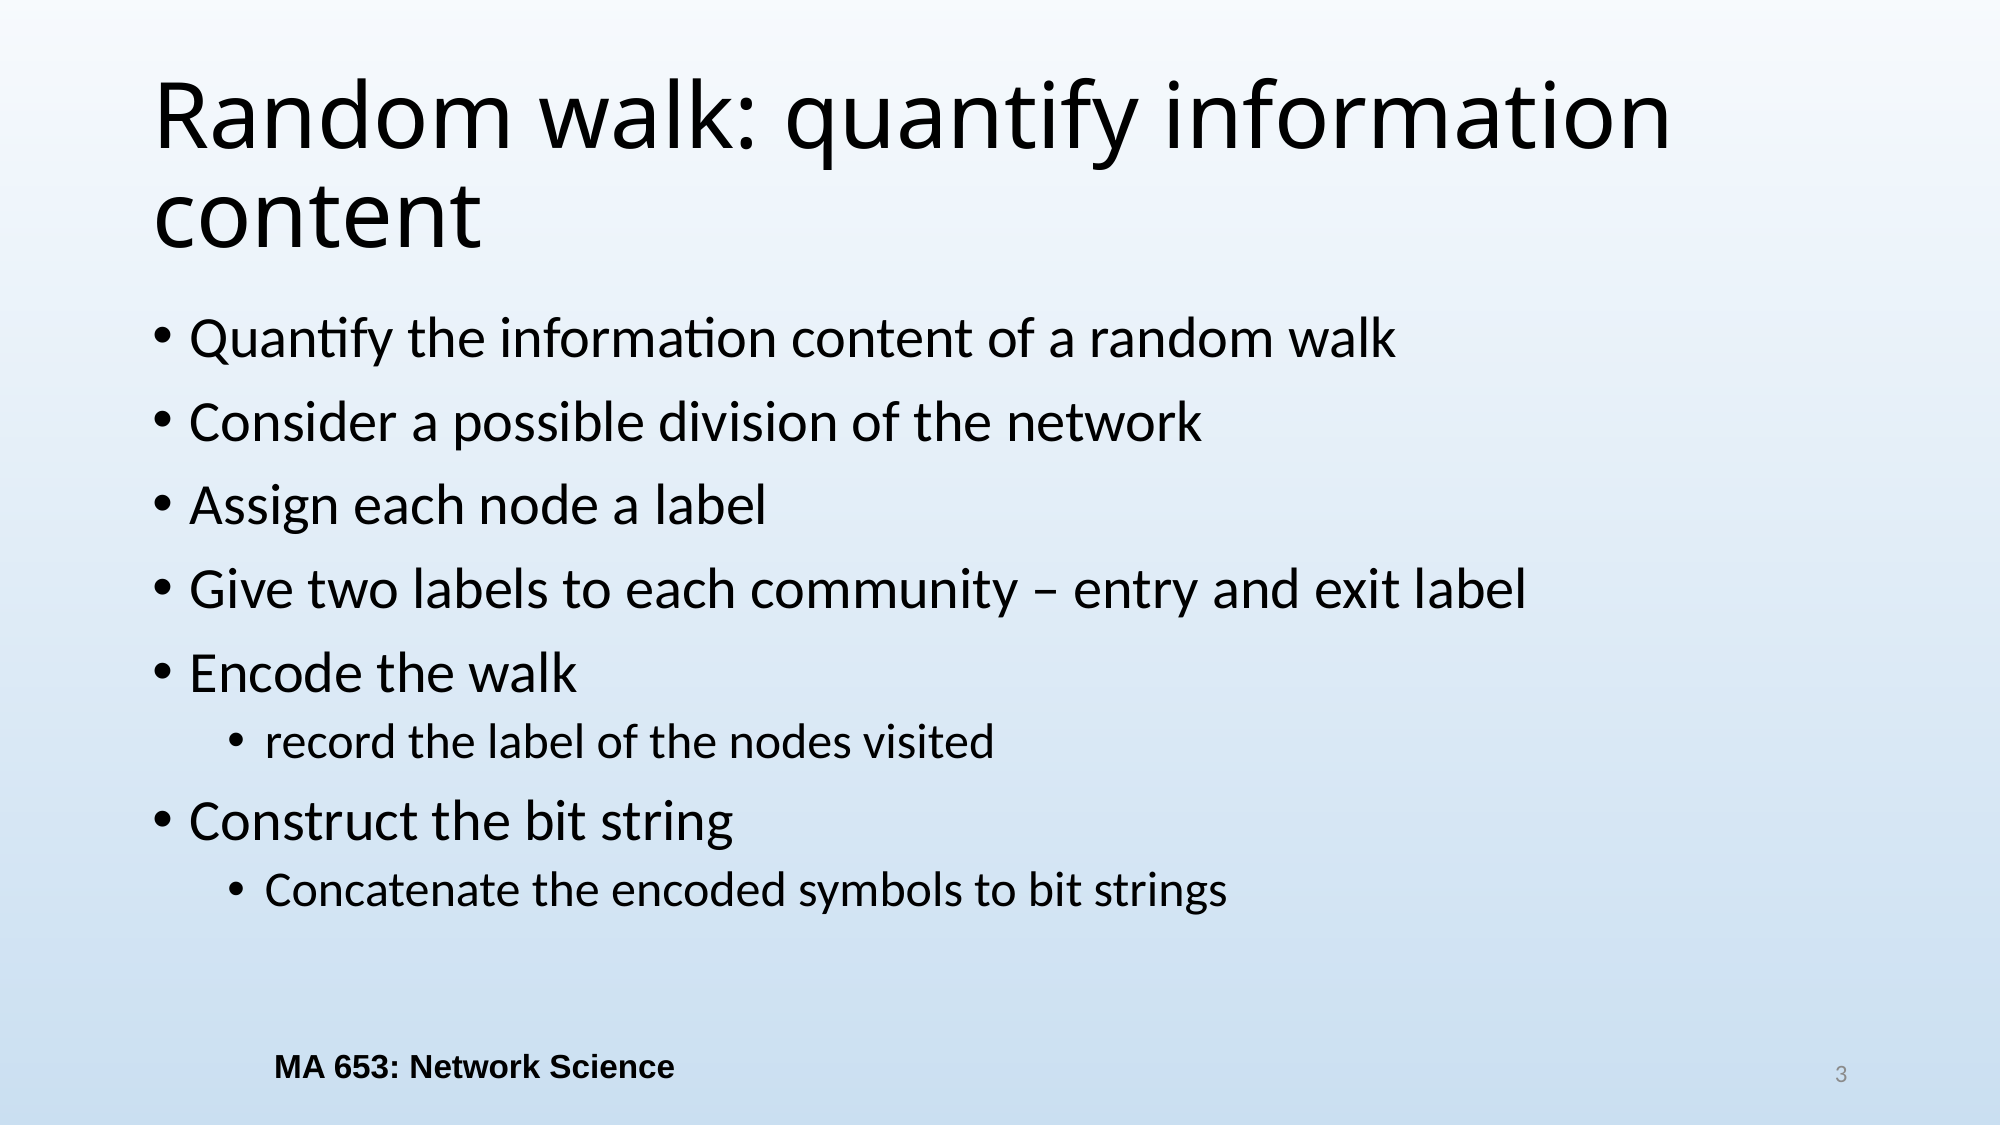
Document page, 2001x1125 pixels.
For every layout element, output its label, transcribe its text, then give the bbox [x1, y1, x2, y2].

slide_number 3 [1412, 1042, 1863, 1103]
list Quantify the information content of a random walk Consider a possible division of the network Assign each node a label Give two labels to each community – entry and exit label Encode the walk record the label of the nodes visited Construct the bit string Concatenate the encoded symbols to bit strings [137, 299, 1863, 1014]
title Random walk: quantify information content [137, 59, 1863, 278]
footer MA 653: Network Science [137, 1035, 813, 1096]
